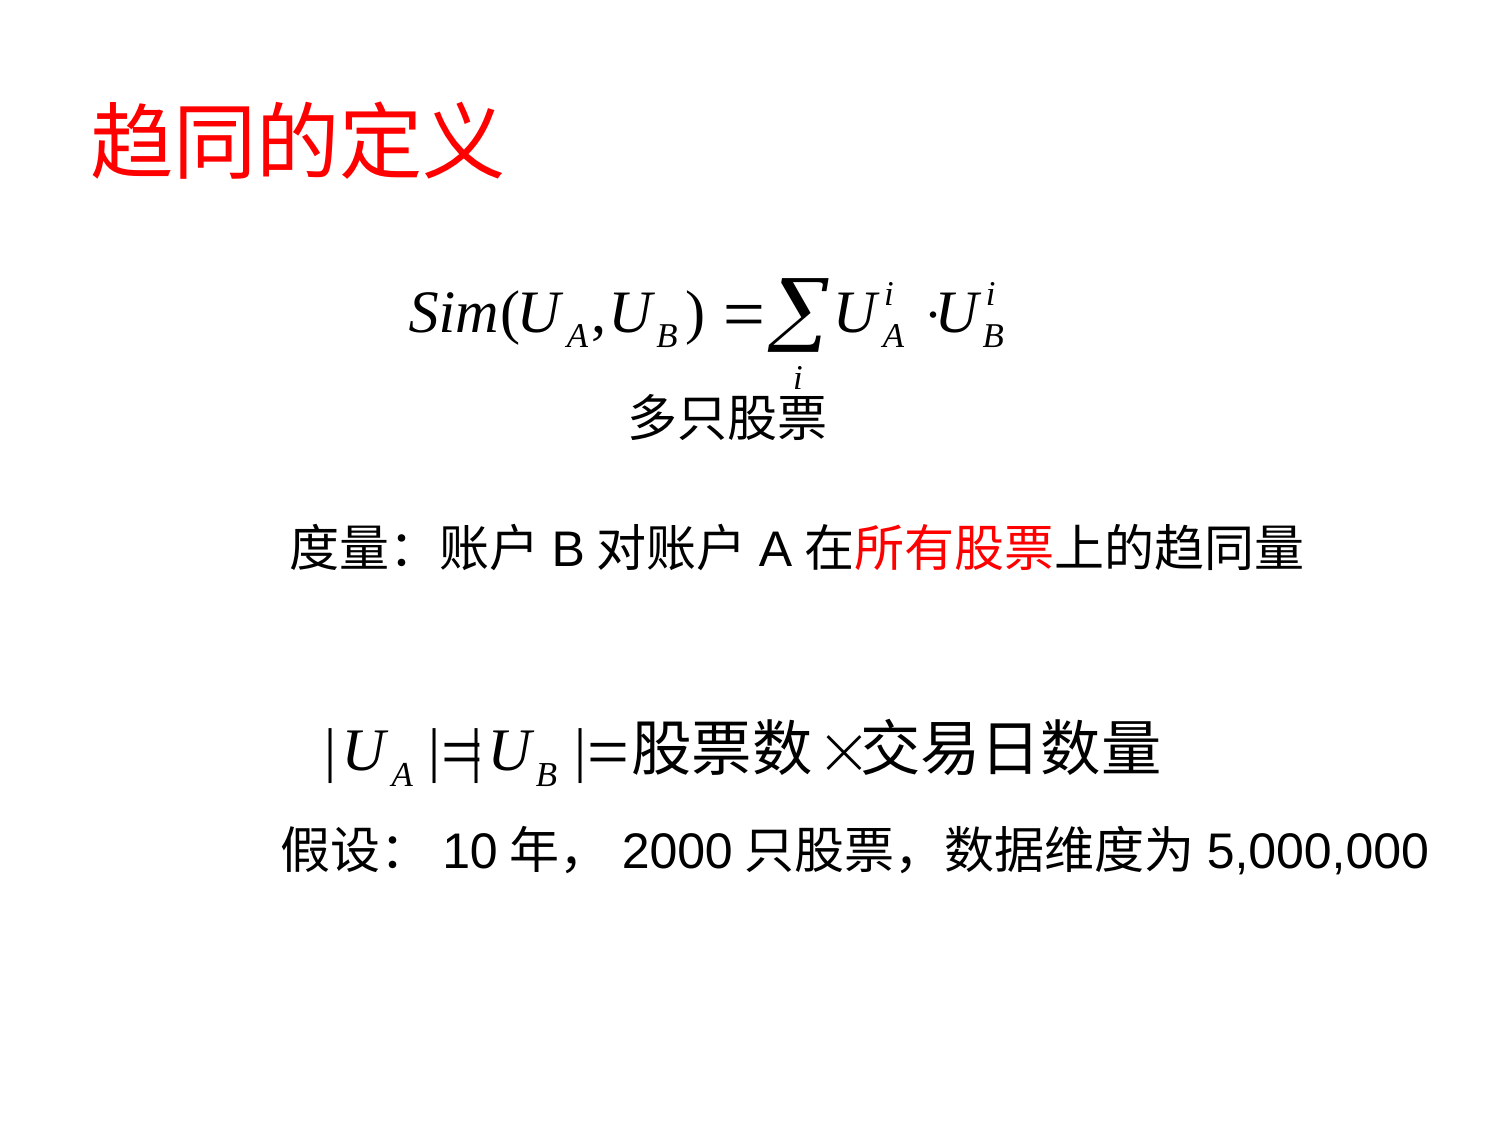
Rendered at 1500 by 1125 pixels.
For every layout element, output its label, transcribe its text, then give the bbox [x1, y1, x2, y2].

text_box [398, 266, 1022, 404]
title 趋同的定义 [75, 45, 1425, 233]
text_box 多只股票 [613, 411, 843, 455]
text_box 假设：10年，2000只股票，数据维度为5,000,000 [265, 811, 1444, 887]
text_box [318, 709, 1173, 801]
text_box 度量：账户B对账户A在所有股票上的趋同量 [274, 509, 1319, 584]
